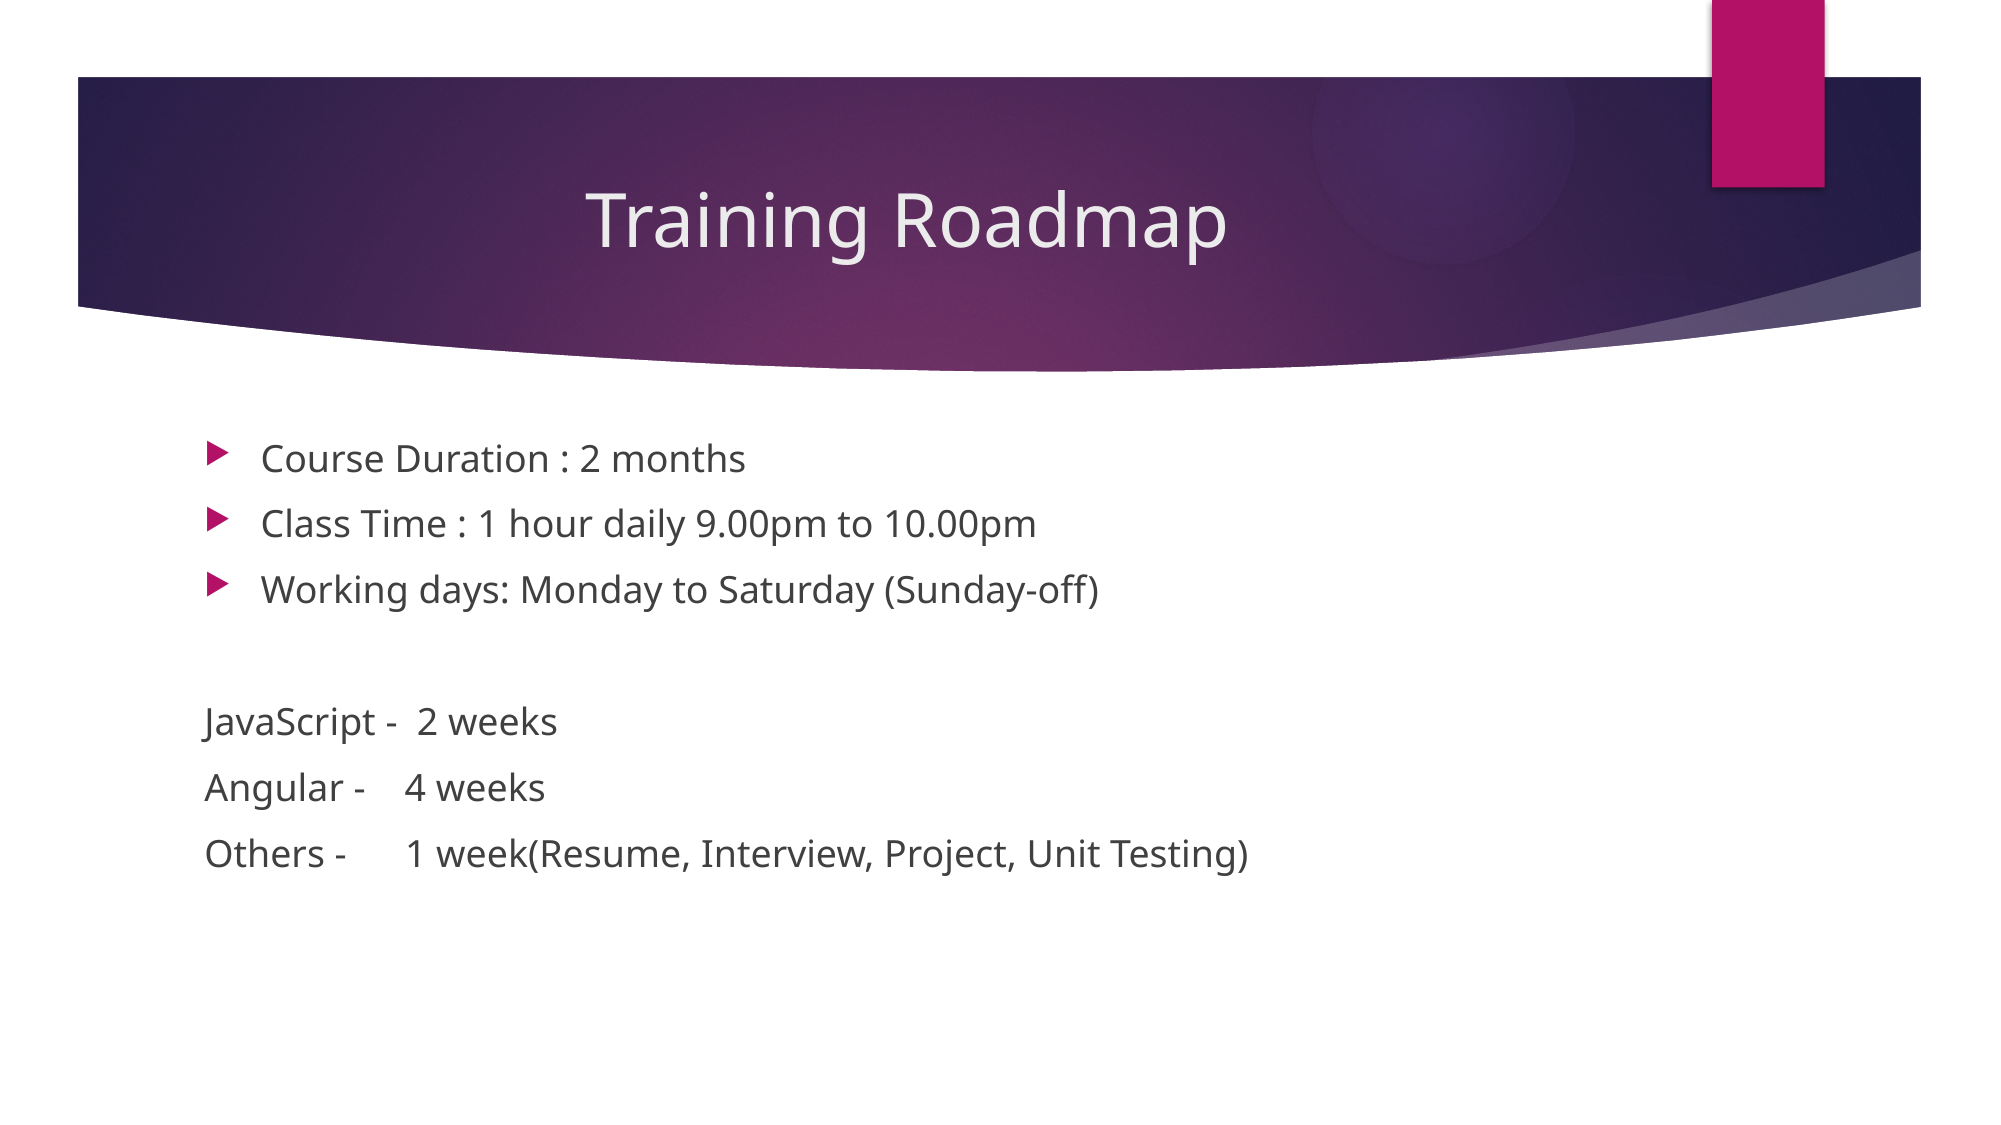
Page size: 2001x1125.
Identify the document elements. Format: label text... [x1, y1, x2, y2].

list Course Duration : 2 months Class Time : 1 hour daily 9.00pm to 10.00pm Working days: Monday to Saturday (Sunday-off) JavaScript - 2 weeks Angular - 4 weeks Others - 1 week(Resume, Interview, Project, Unit Testing) [189, 427, 1638, 988]
title Training Roadmap [189, 159, 1627, 276]
